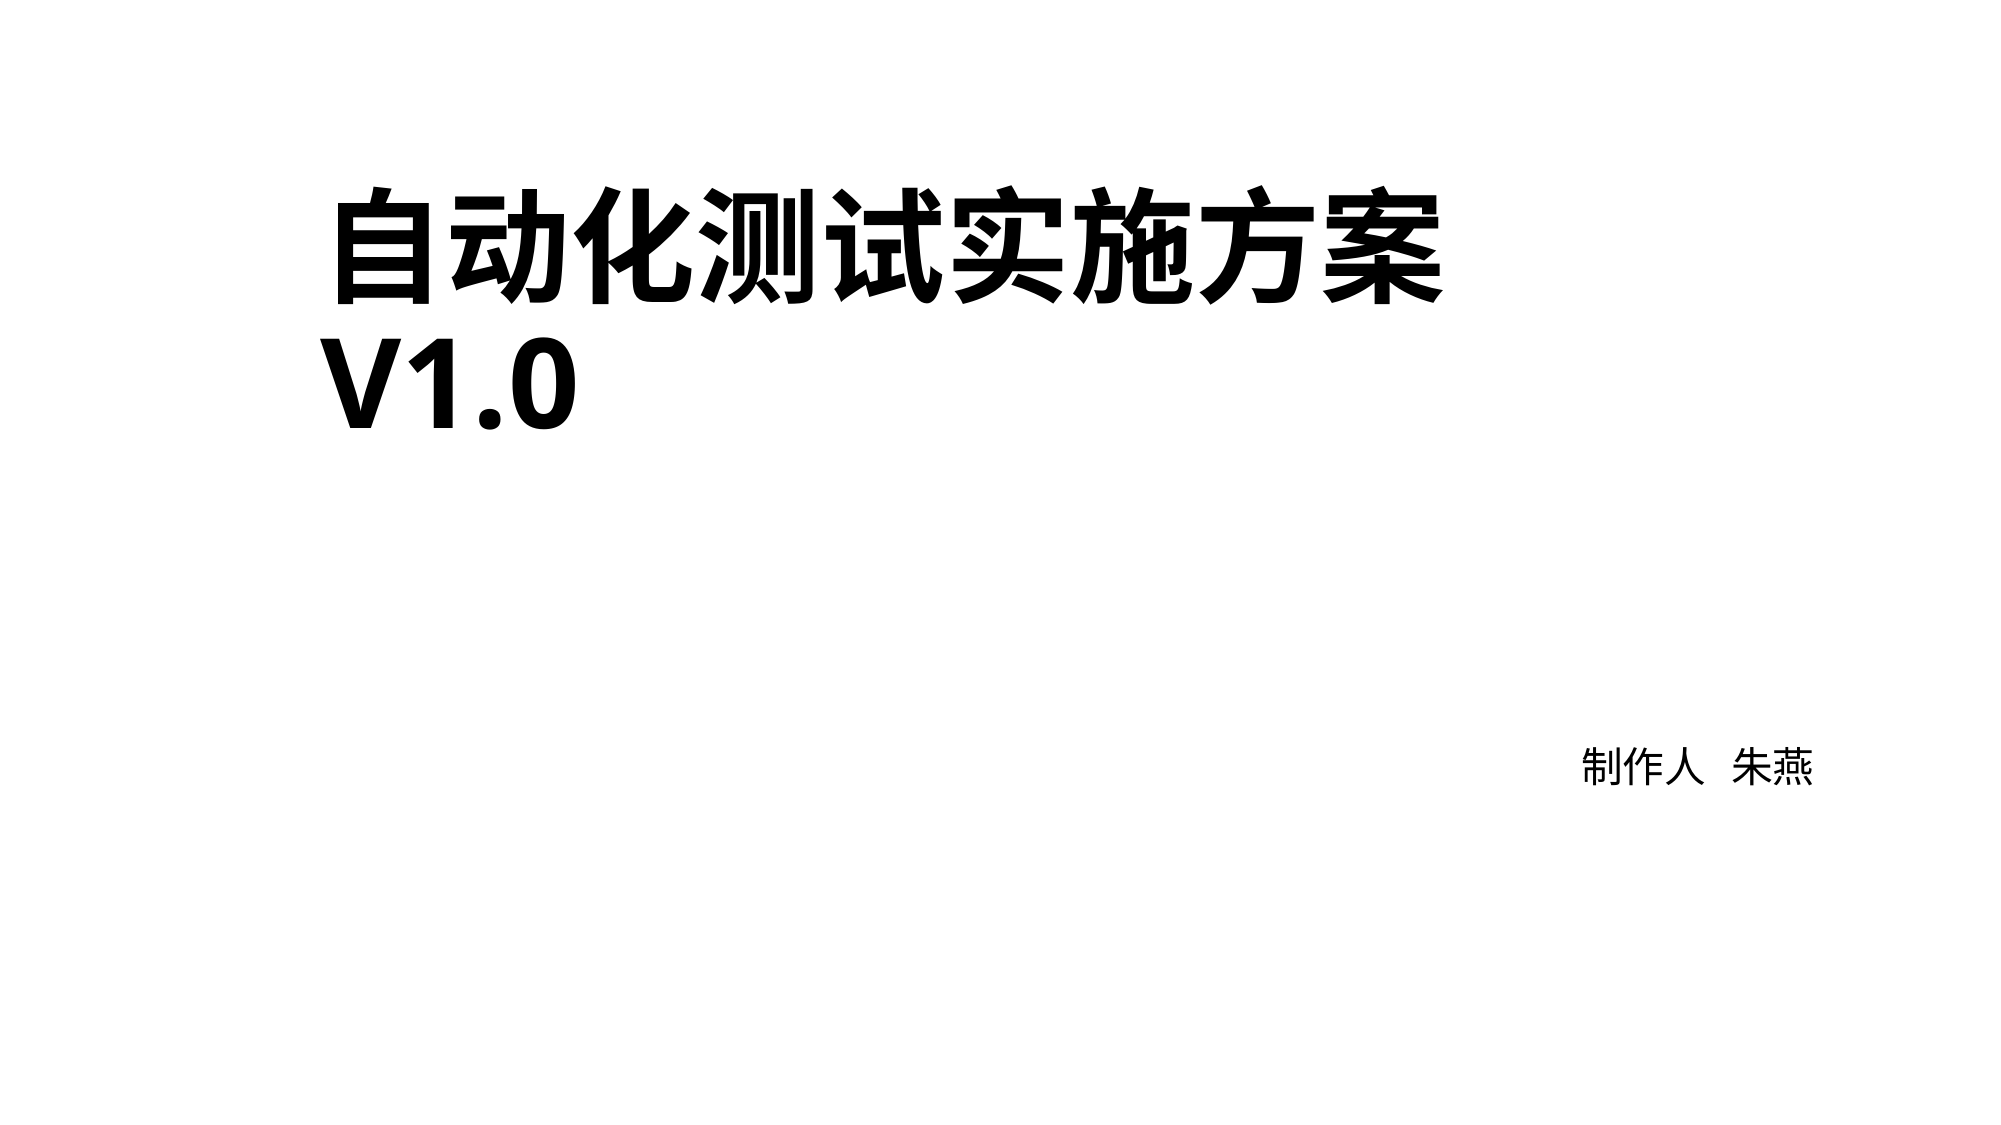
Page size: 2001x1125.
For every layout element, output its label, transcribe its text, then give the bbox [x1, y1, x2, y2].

text_box 制作人 朱燕 [1566, 733, 2000, 799]
title 自动化测试实施方案V1.0 [305, 169, 1695, 614]
